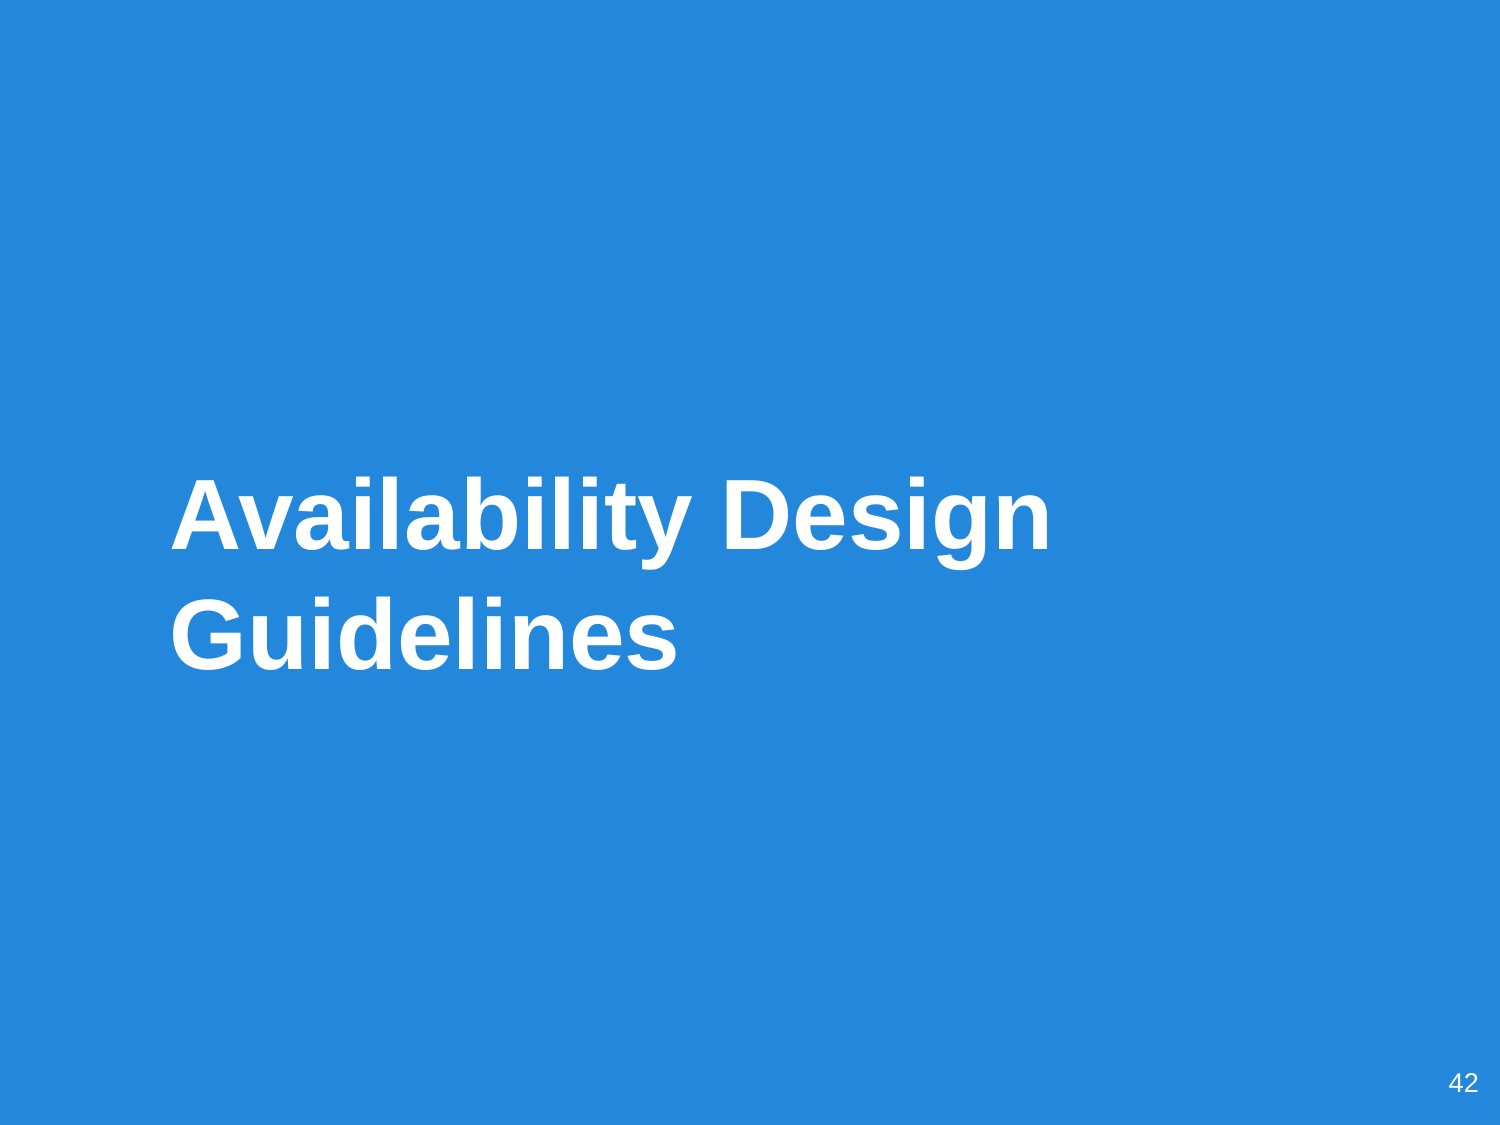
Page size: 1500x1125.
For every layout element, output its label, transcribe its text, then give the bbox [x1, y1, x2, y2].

slide_number ‹#› [1403, 1038, 1494, 1125]
text_box Availability Design Guidelines [154, 434, 1404, 622]
